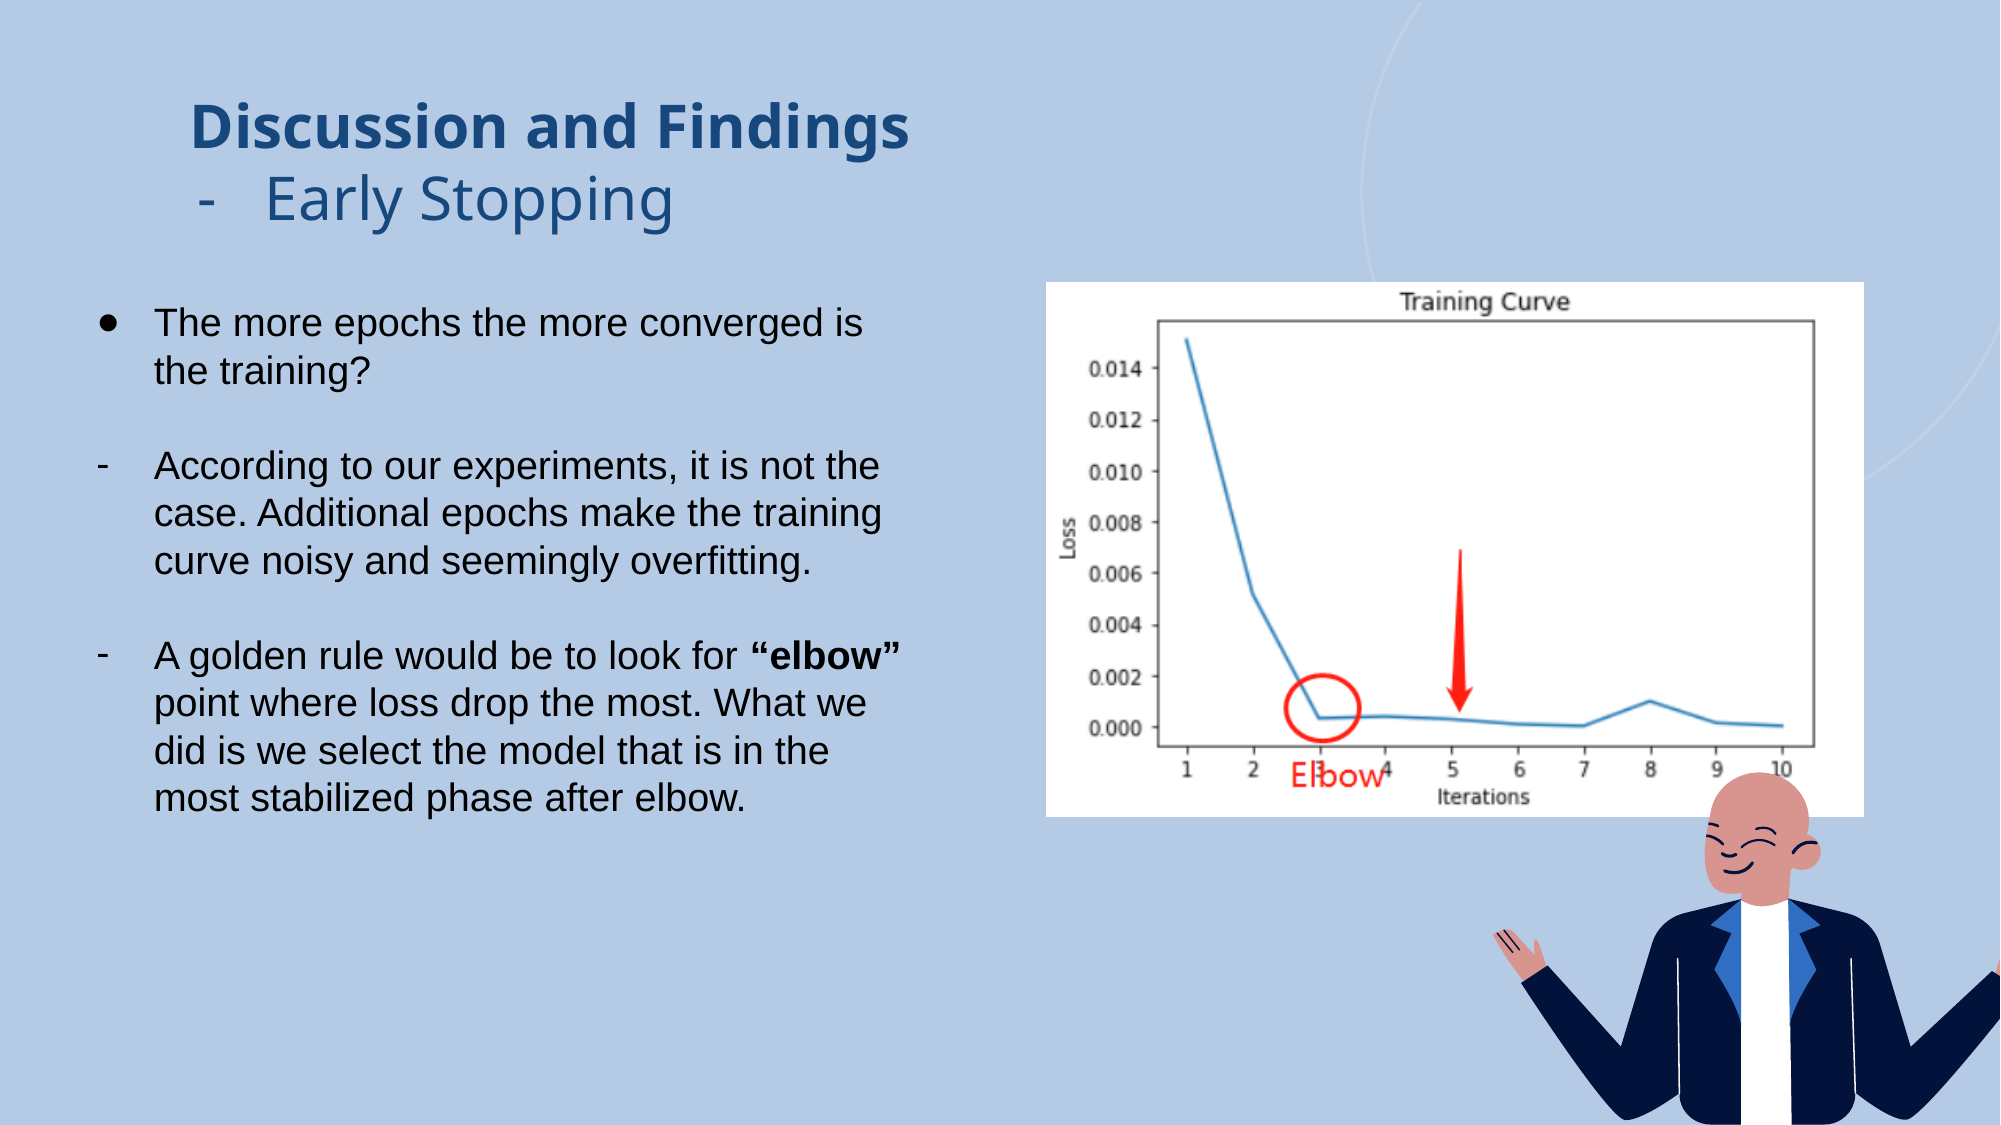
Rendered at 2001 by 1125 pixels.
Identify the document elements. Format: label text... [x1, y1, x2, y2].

picture [1046, 282, 1864, 817]
text_box The more epochs the more converged is the training? According to our experiments, it is not the case. Additional epochs make the training curve noisy and seemingly overfitting. A golden rule would be to look for “elbow” point where loss drop the most. What we did is we select the model that is in the most stabilized phase after elbow. [63, 282, 919, 835]
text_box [1492, 772, 2000, 1125]
text_box Discussion and Findings Early Stopping [174, 72, 1590, 248]
